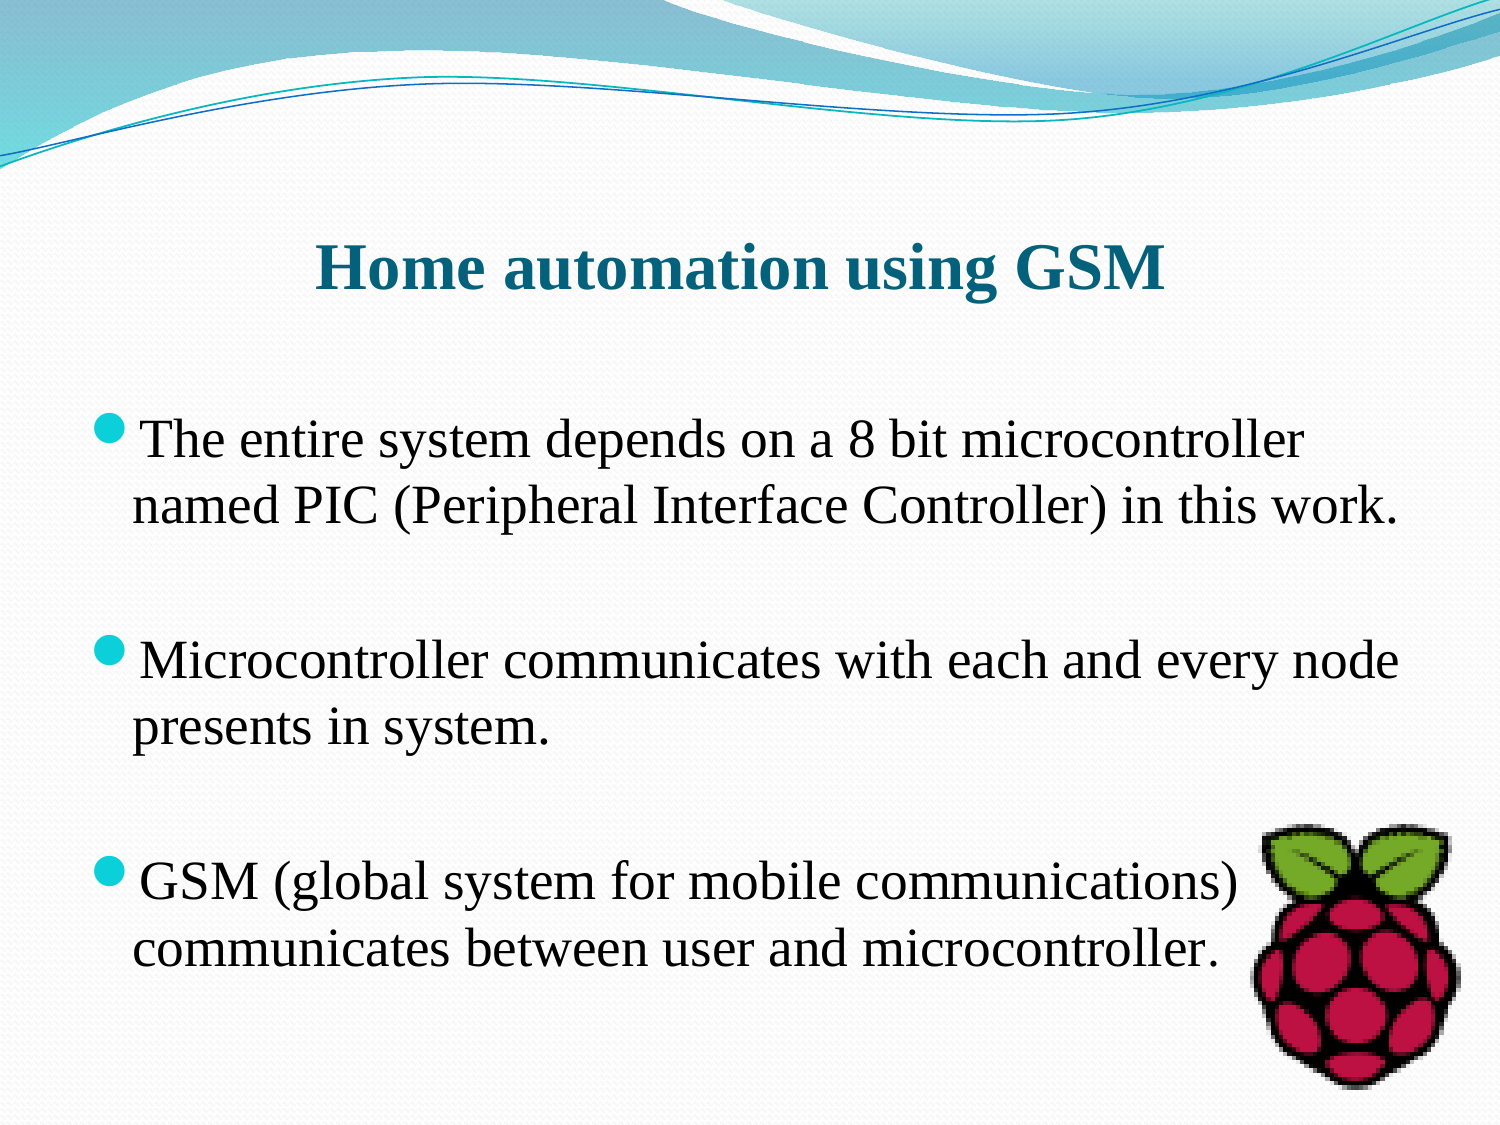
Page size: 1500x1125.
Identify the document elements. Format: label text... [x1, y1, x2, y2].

picture [1249, 824, 1461, 1090]
title Home automation using GSM [75, 115, 1425, 303]
list The entire system depends on a 8 bit microcontroller named PIC (Peripheral Interface Controller) in this work. Microcontroller communicates with each and every node presents in system. GSM (global system for mobile communications) communicates between user and microcontroller. [75, 317, 1425, 1038]
